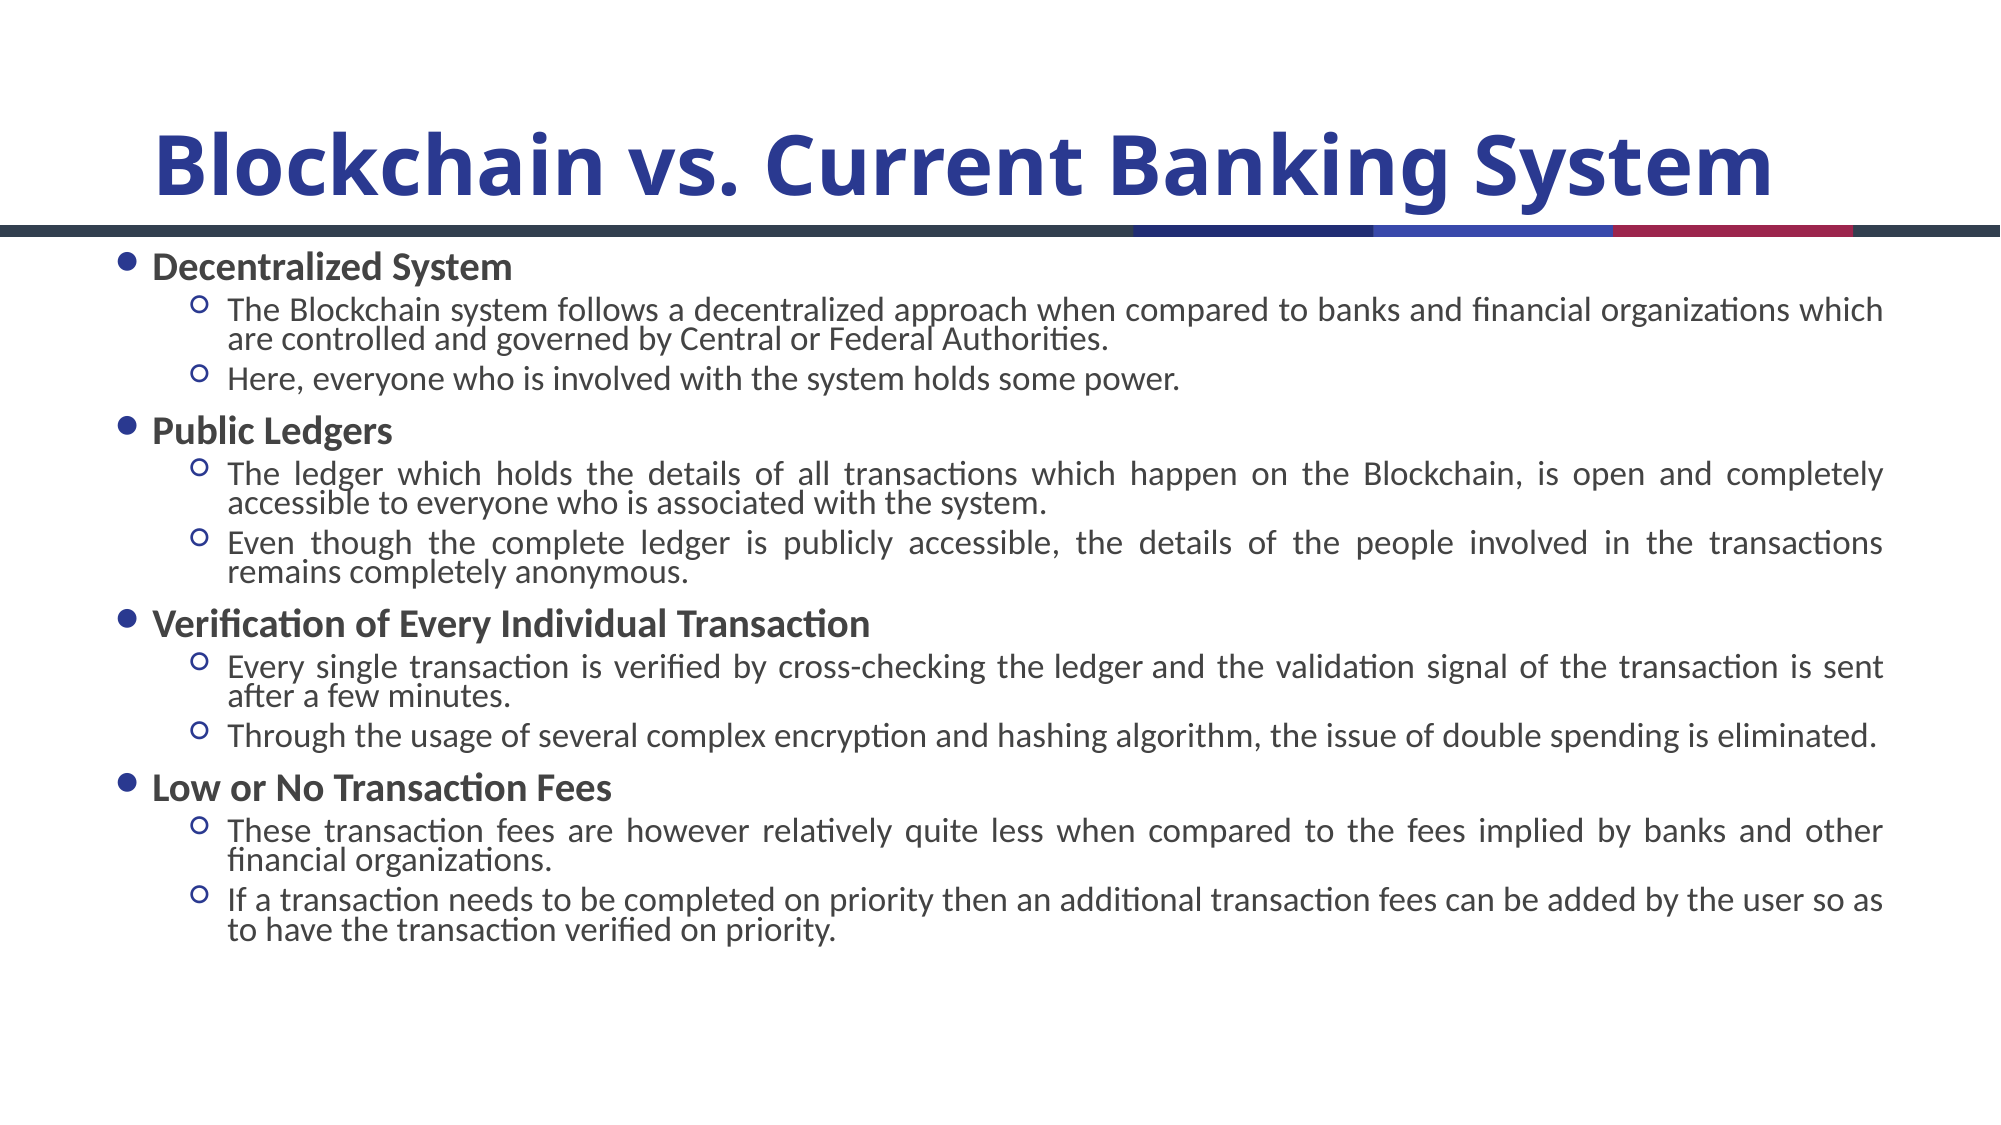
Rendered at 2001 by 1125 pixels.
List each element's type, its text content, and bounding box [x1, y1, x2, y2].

list Decentralized System The Blockchain system follows a decentralized approach when compared to banks and financial organizations which are controlled and governed by Central or Federal Authorities. Here, everyone who is involved with the system holds some power. Public Ledgers The ledger which holds the details of all transactions which happen on the Blockchain, is open and completely accessible to everyone who is associated with the system. Even though the complete ledger is publicly accessible, the details of the people involved in the transactions remains completely anonymous. Verification of Every Individual Transaction Every single transaction is verified by cross-checking the ledger and the validation signal of the transaction is sent after a few minutes. Through the usage of several complex encryption and hashing algorithm, the issue of double spending is eliminated. Low or No Transaction Fees These transaction fees are however relatively quite less when compared to the fees implied by banks and other financial organizations. If a transaction needs to be completed on priority then an additional transaction fees can be added by the user so as to have the transaction verified on priority. [99, 246, 1900, 1005]
title Blockchain vs. Current Banking System [137, 59, 1863, 278]
